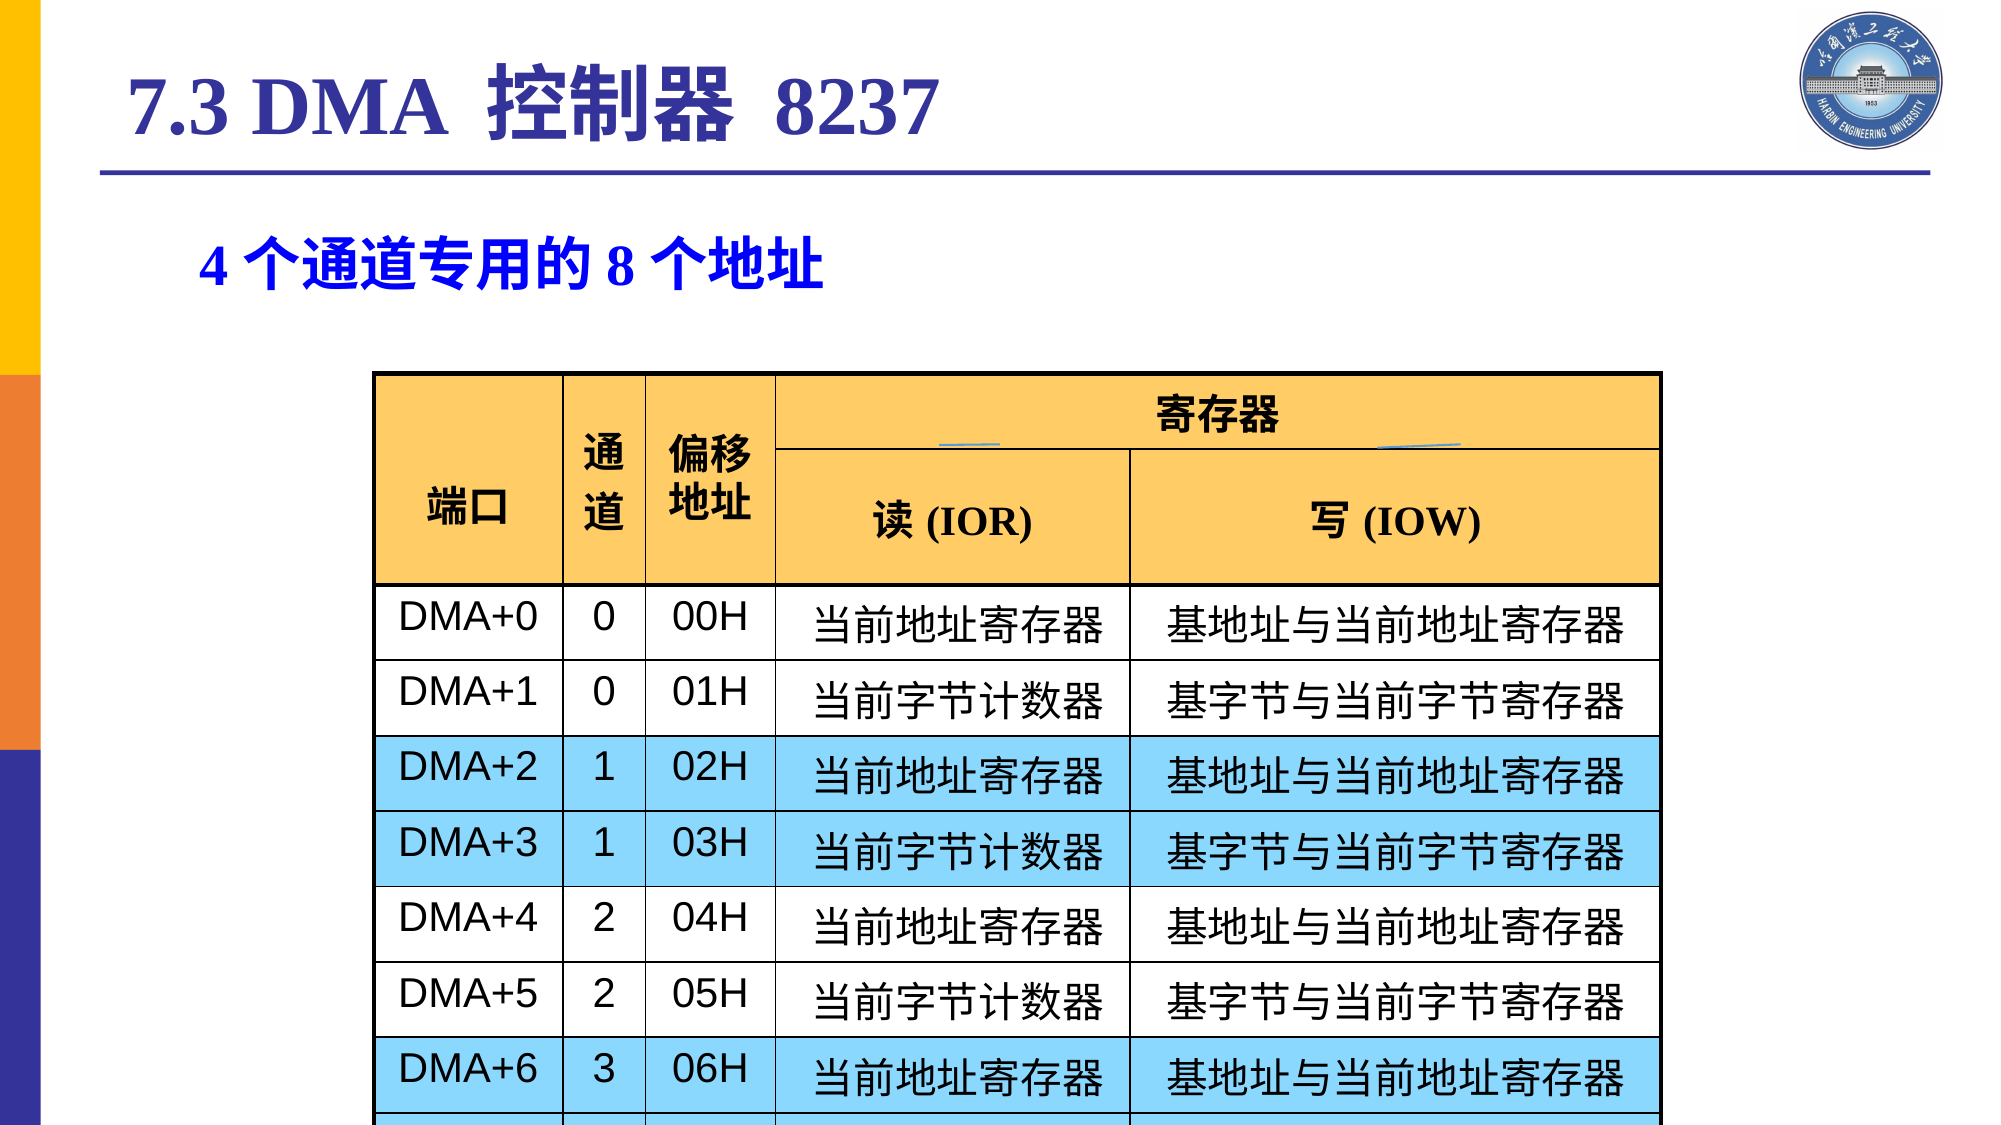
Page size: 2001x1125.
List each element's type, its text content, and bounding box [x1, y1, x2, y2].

table_cell 2 [564, 887, 645, 961]
table_cell 基地址与当前地址寄存器 [1131, 737, 1659, 810]
table_cell 基地址与当前地址寄存器 [1131, 587, 1659, 659]
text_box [1377, 444, 1461, 448]
table_cell 基字节与当前字节寄存器 [1131, 963, 1659, 1036]
table_cell 05H [646, 963, 775, 1036]
table_cell 00H [646, 587, 775, 659]
table_cell 当前字节计数器 [776, 1114, 1129, 1125]
table_cell 06H [646, 1038, 775, 1112]
table_cell 3 [564, 1114, 645, 1125]
table_header 通道 [564, 376, 645, 583]
table_cell 2 [564, 963, 645, 1036]
table_cell DMA+1 [376, 661, 562, 735]
table_cell DMA+0 [376, 587, 562, 659]
table_cell 1 [564, 812, 645, 886]
text_box 7.3 DMA 控制器 8237 [90, 42, 1578, 173]
table_cell 07H [646, 1114, 775, 1125]
table_cell DMA+5 [376, 963, 562, 1036]
table_cell 基地址与当前地址寄存器 [1131, 1038, 1659, 1112]
table_cell 0 [564, 661, 645, 735]
table_cell 当前地址寄存器 [776, 1038, 1129, 1112]
table_header 寄存器 [776, 376, 1659, 448]
table_cell DMA+6 [376, 1038, 562, 1112]
table_cell 0 [564, 587, 645, 659]
table_cell 当前字节计数器 [776, 963, 1129, 1036]
text_box 4个通道专用的8个地址 [184, 219, 1460, 295]
table_cell 02H [646, 737, 775, 810]
table_cell 写(IOW) [1131, 450, 1659, 583]
table_cell 读(IOR) [776, 450, 1129, 583]
table_cell 当前字节计数器 [776, 661, 1129, 735]
table_cell 当前地址寄存器 [776, 887, 1129, 961]
table_cell 03H [646, 812, 775, 886]
table_cell 01H [646, 661, 775, 735]
table_cell 基字节与当前字节寄存器 [1131, 812, 1659, 886]
table_cell 1 [564, 737, 645, 810]
table_cell 04H [646, 887, 775, 961]
table_cell DMA+2 [376, 737, 562, 810]
table_cell DMA+7 [376, 1114, 562, 1125]
table_cell DMA+4 [376, 887, 562, 961]
table_cell 基字节与当前字节寄存器 [1131, 1114, 1659, 1125]
table_header 偏移地址 [646, 376, 775, 583]
table_cell DMA+3 [376, 812, 562, 886]
table_cell 当前地址寄存器 [776, 587, 1129, 659]
table_cell 基地址与当前地址寄存器 [1131, 887, 1659, 961]
table_cell 3 [564, 1038, 645, 1112]
table_cell 基字节与当前字节寄存器 [1131, 661, 1659, 735]
table_cell 当前字节计数器 [776, 812, 1129, 886]
table_header 端口 [376, 376, 562, 583]
picture [1538, 9, 1979, 165]
table_cell 当前地址寄存器 [776, 737, 1129, 810]
